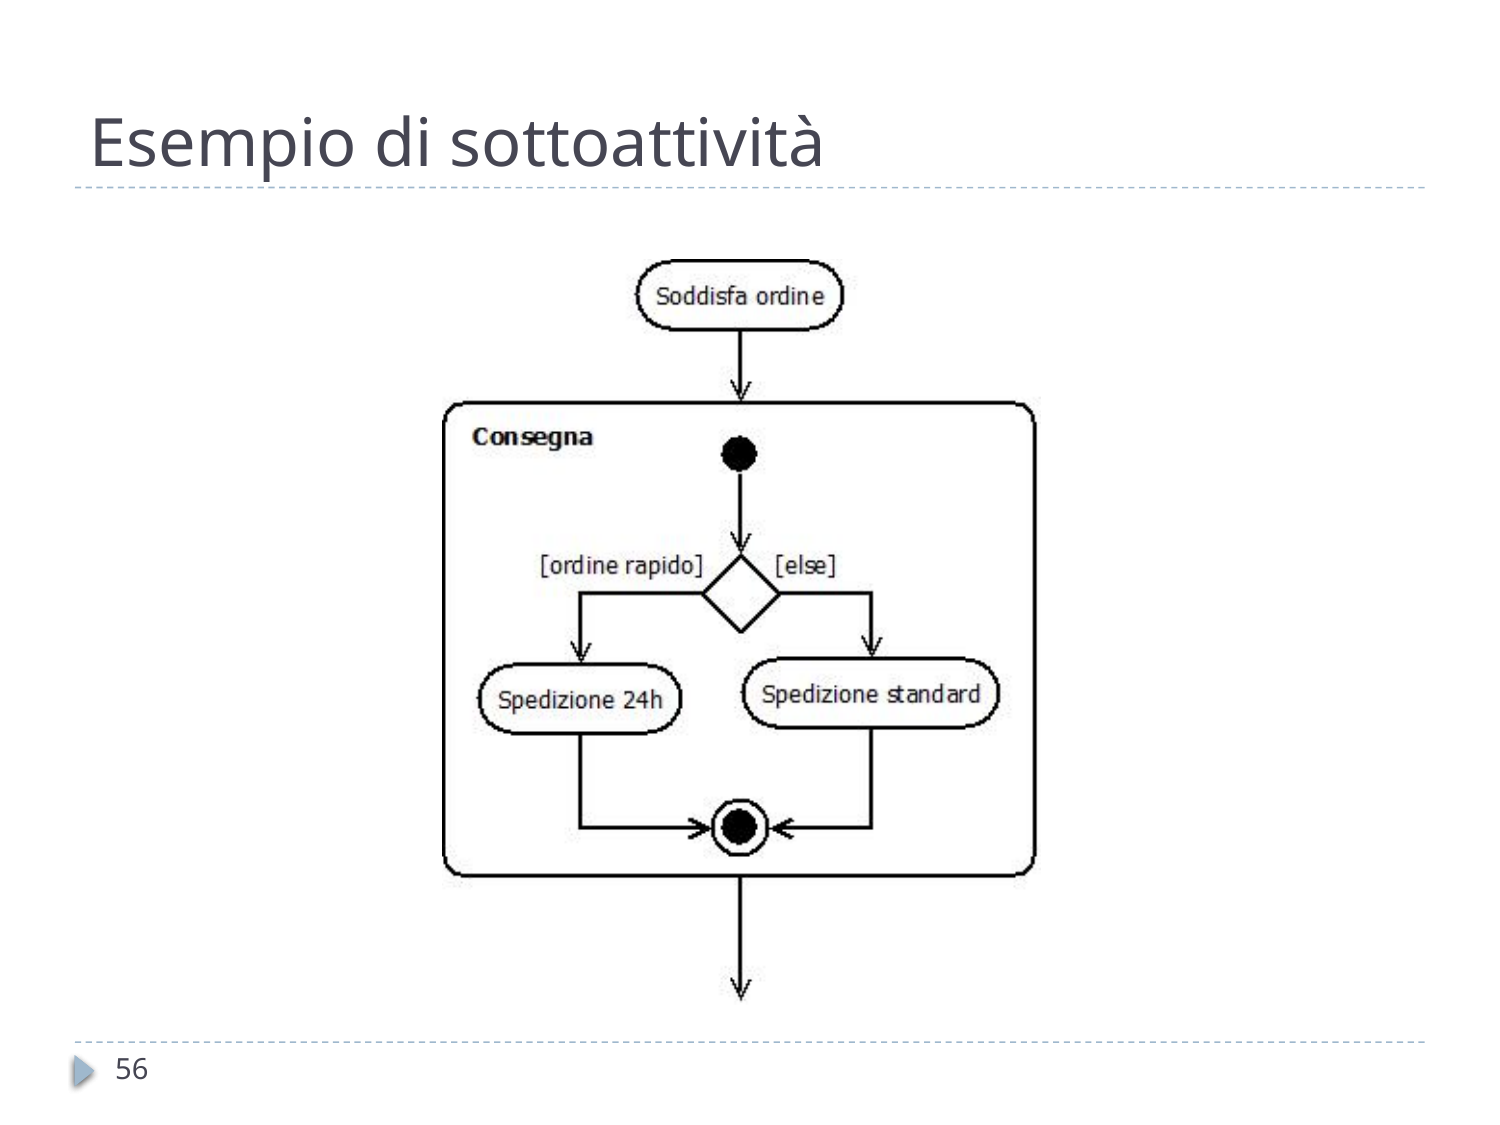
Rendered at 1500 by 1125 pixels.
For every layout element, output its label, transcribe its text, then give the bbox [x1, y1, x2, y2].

slide_number 56 [100, 1042, 426, 1103]
title Esempio di sottoattività [75, 37, 1425, 188]
picture [442, 259, 1041, 1005]
